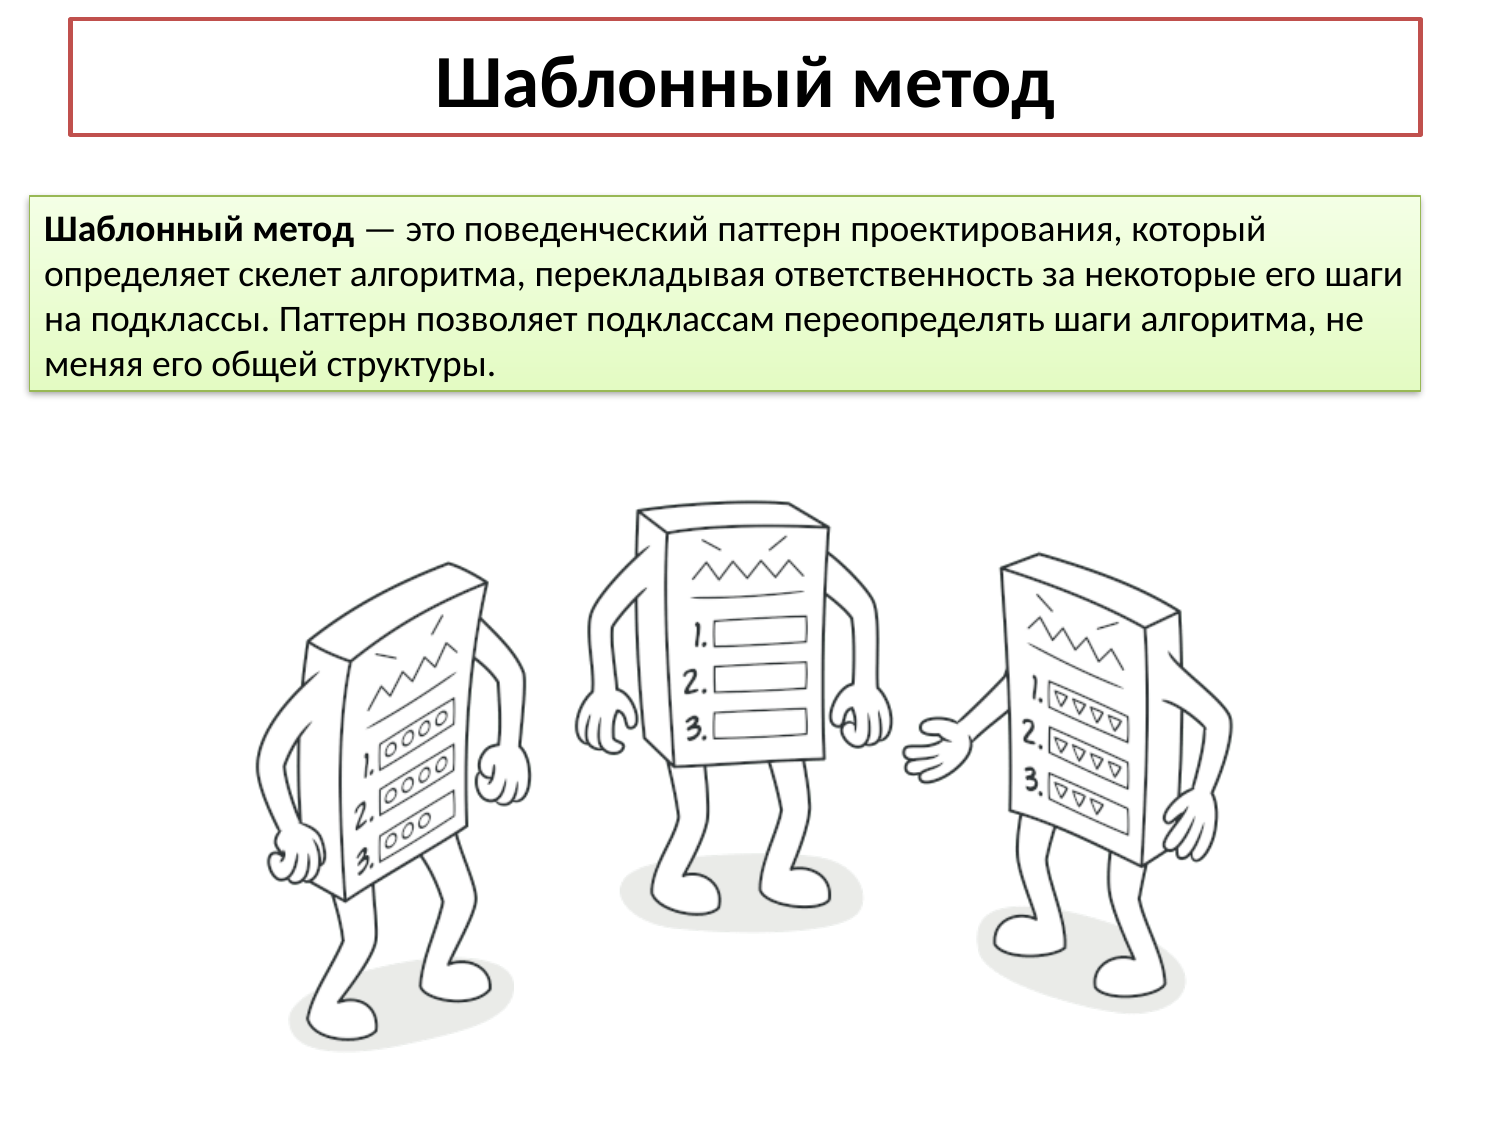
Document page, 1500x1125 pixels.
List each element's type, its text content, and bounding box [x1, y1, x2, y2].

text_box Шаблонный метод — это поведенческий паттерн проектирования, который определяет скелет алгоритма, перекладывая ответственность за некоторые его шаги на подклассы. Паттерн позволяет подклассам переопределять шаги алгоритма, не меняя его общей структуры. [29, 195, 1421, 392]
title Шаблонный метод [68, 17, 1423, 137]
picture [245, 458, 1246, 1085]
